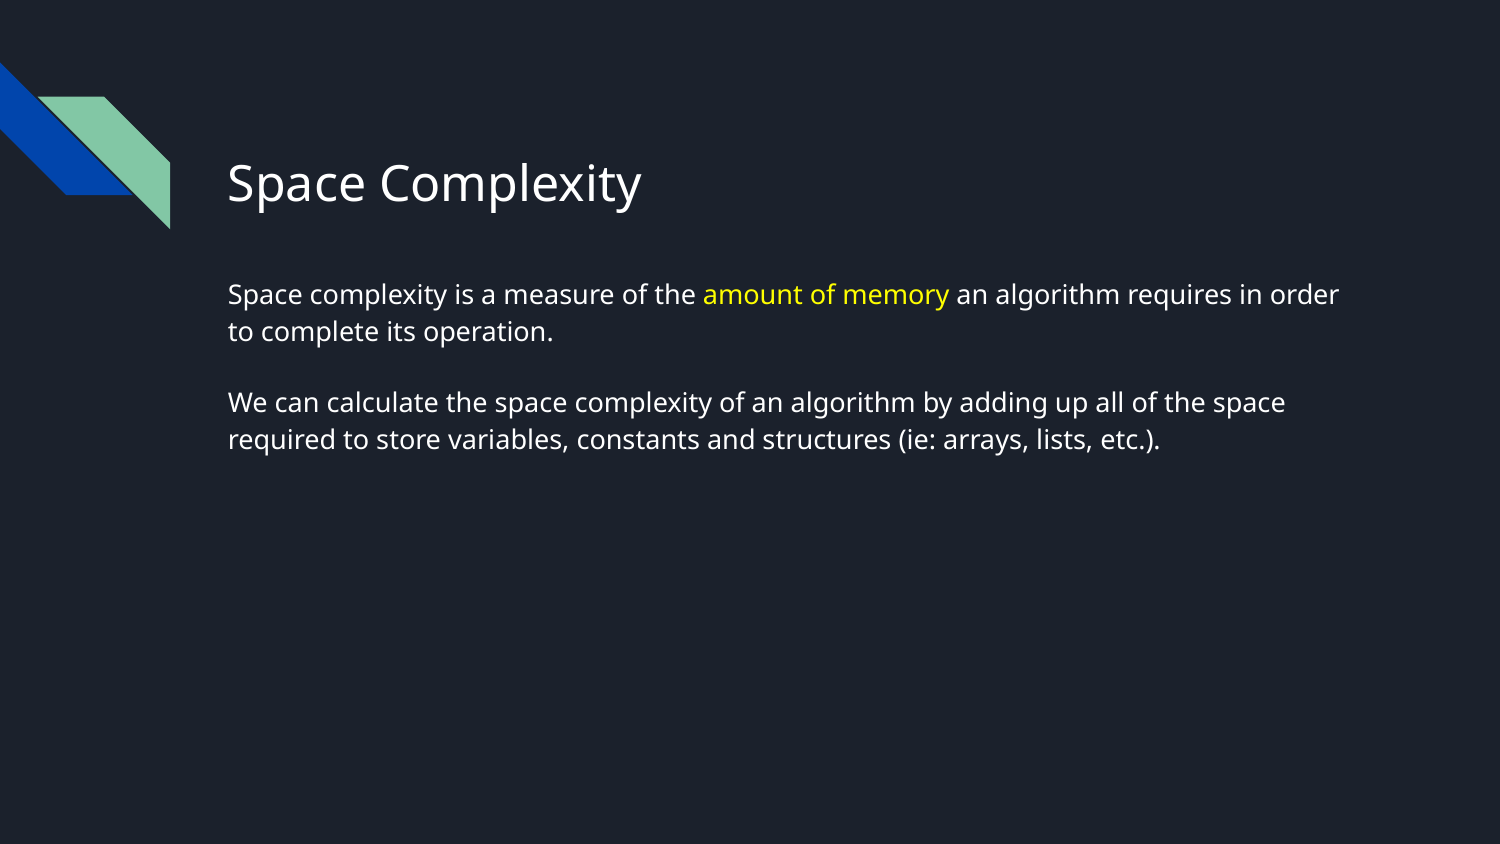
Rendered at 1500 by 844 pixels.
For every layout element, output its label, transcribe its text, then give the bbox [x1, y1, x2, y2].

title Space Complexity [212, 136, 1368, 215]
list Space complexity is a measure of the amount of memory an algorithm requires in order to complete its operation. We can calculate the space complexity of an algorithm by adding up all of the space required to store variables, constants and structures (ie: arrays, lists, etc.). [212, 257, 1368, 735]
